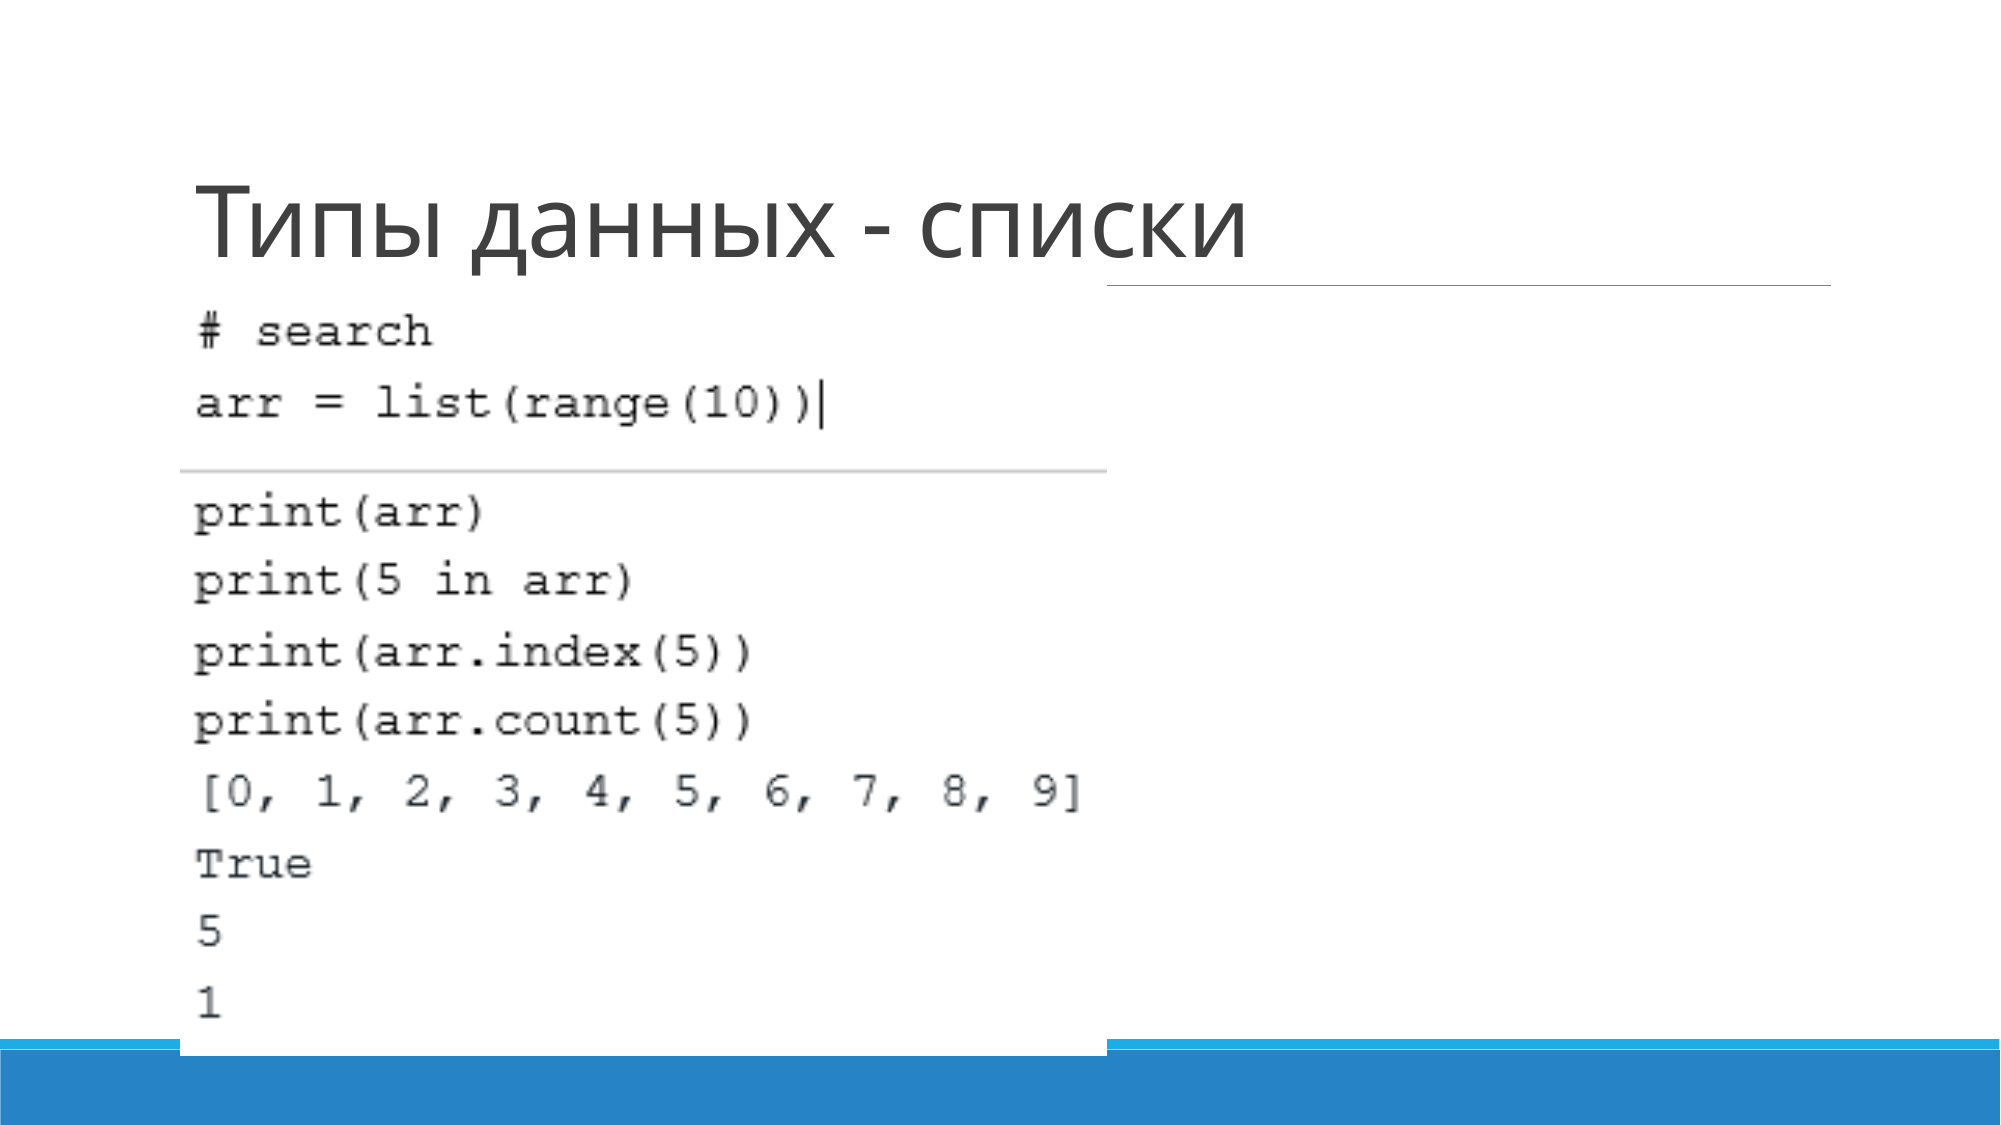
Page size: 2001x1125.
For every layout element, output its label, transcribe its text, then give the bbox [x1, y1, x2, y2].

picture [179, 284, 1107, 1057]
title Типы данных - списки [180, 47, 1830, 285]
